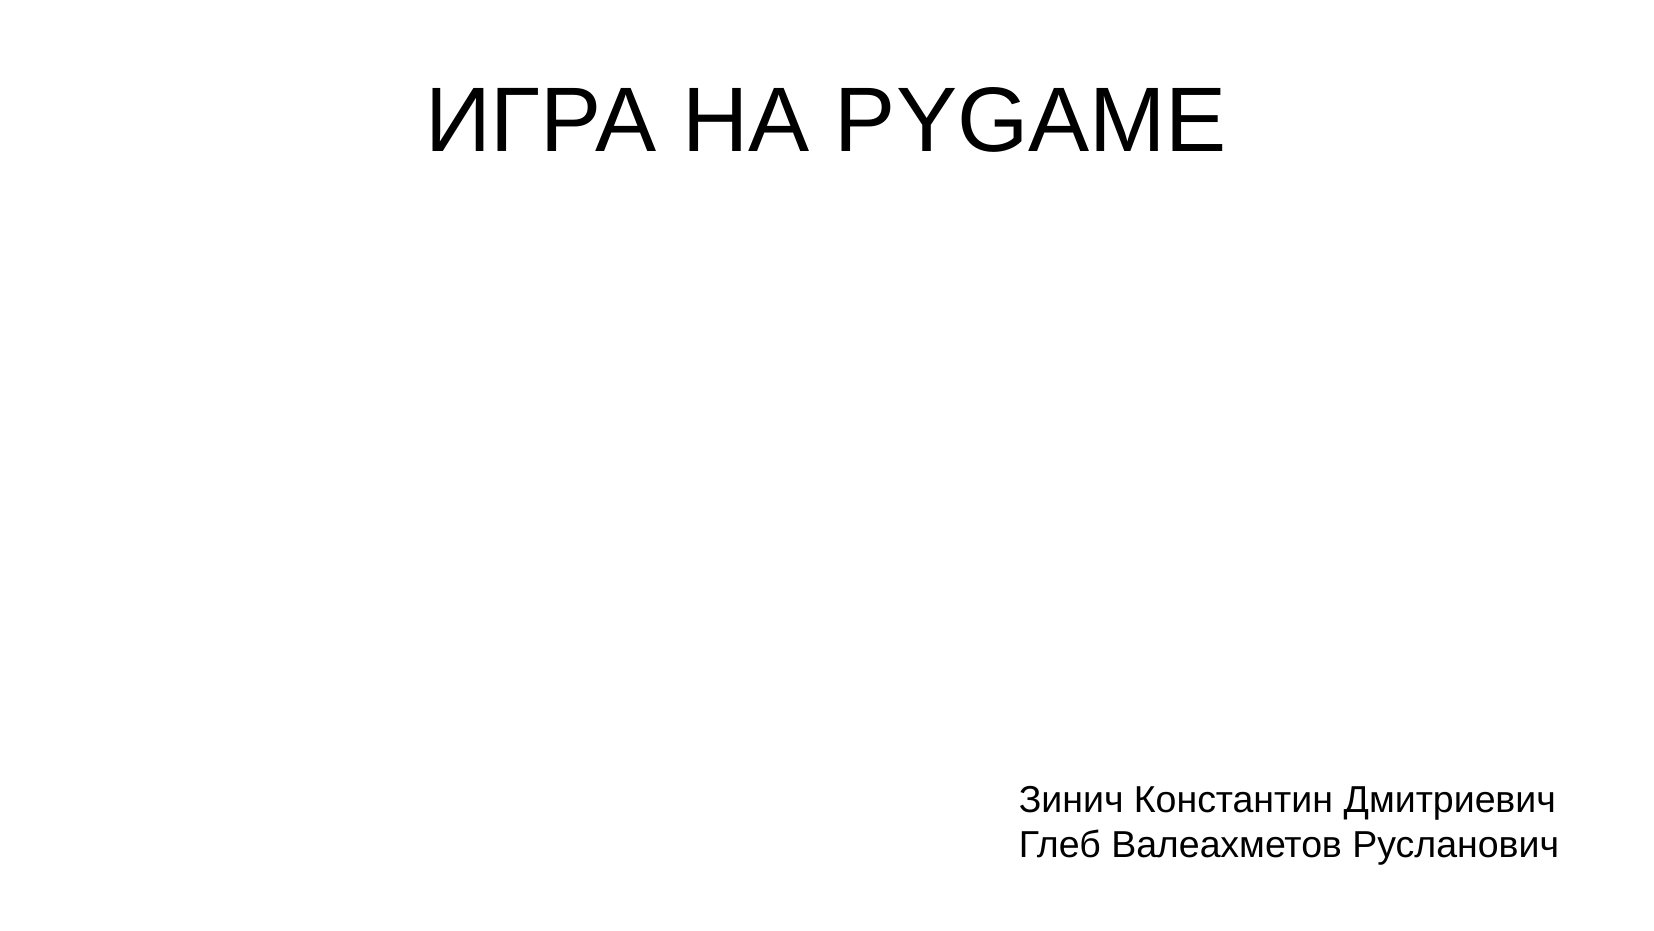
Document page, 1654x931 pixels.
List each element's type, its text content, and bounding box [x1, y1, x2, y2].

text_box Зинич Константин Дмитриевич Глеб Валеахметов Русланович [1004, 767, 1618, 827]
text_box ИГРА НА PYGAME [82, 37, 1571, 193]
